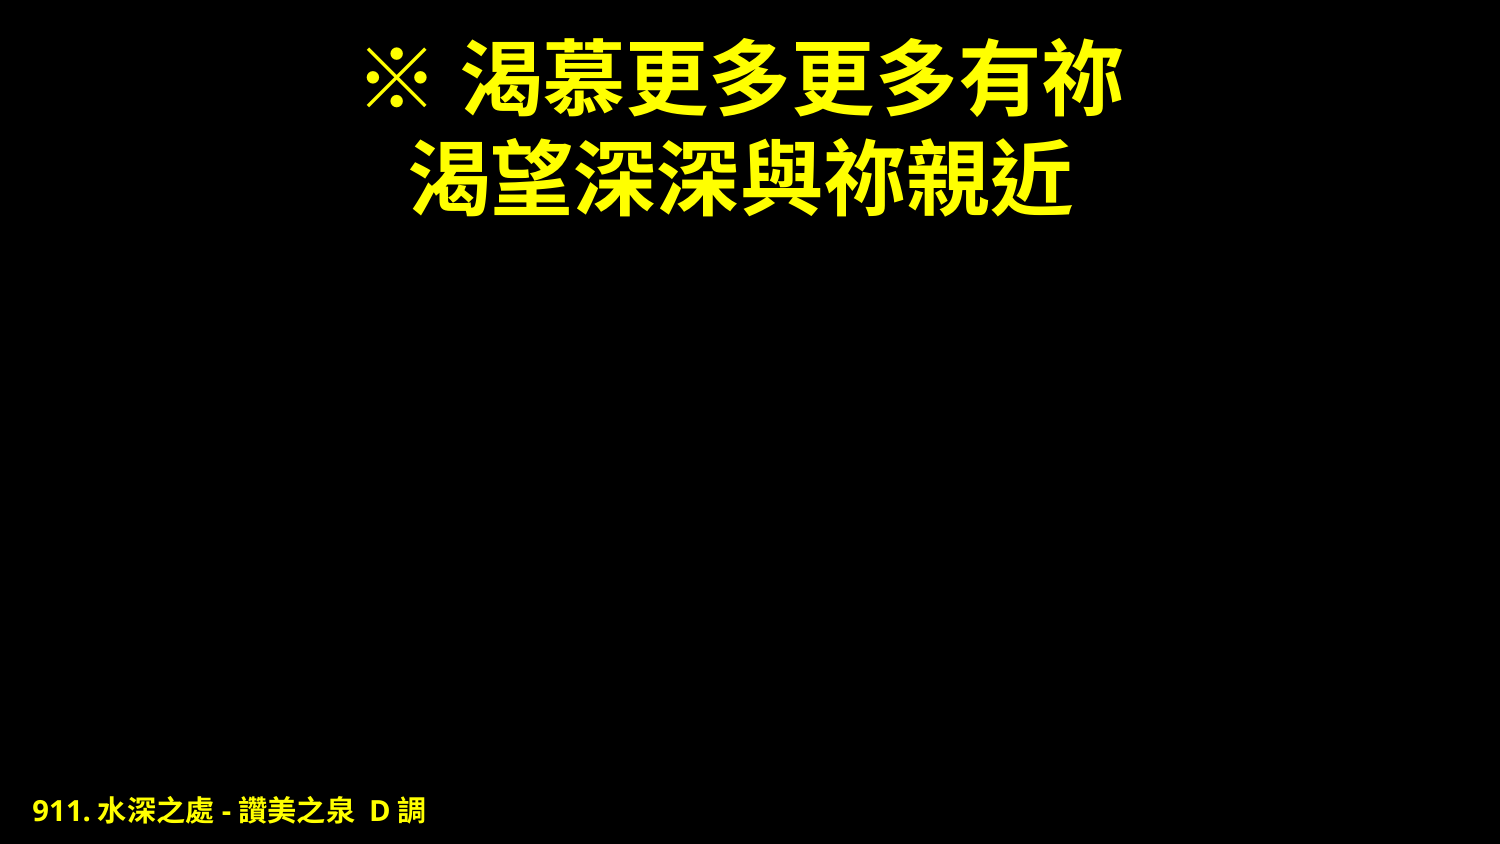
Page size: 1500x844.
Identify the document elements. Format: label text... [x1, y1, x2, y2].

text_box 911.水深之處-讚美之泉 D調 [17, 784, 774, 835]
title ※渴慕更多更多有祢 渴望深深與祢親近 [0, 55, 1500, 197]
